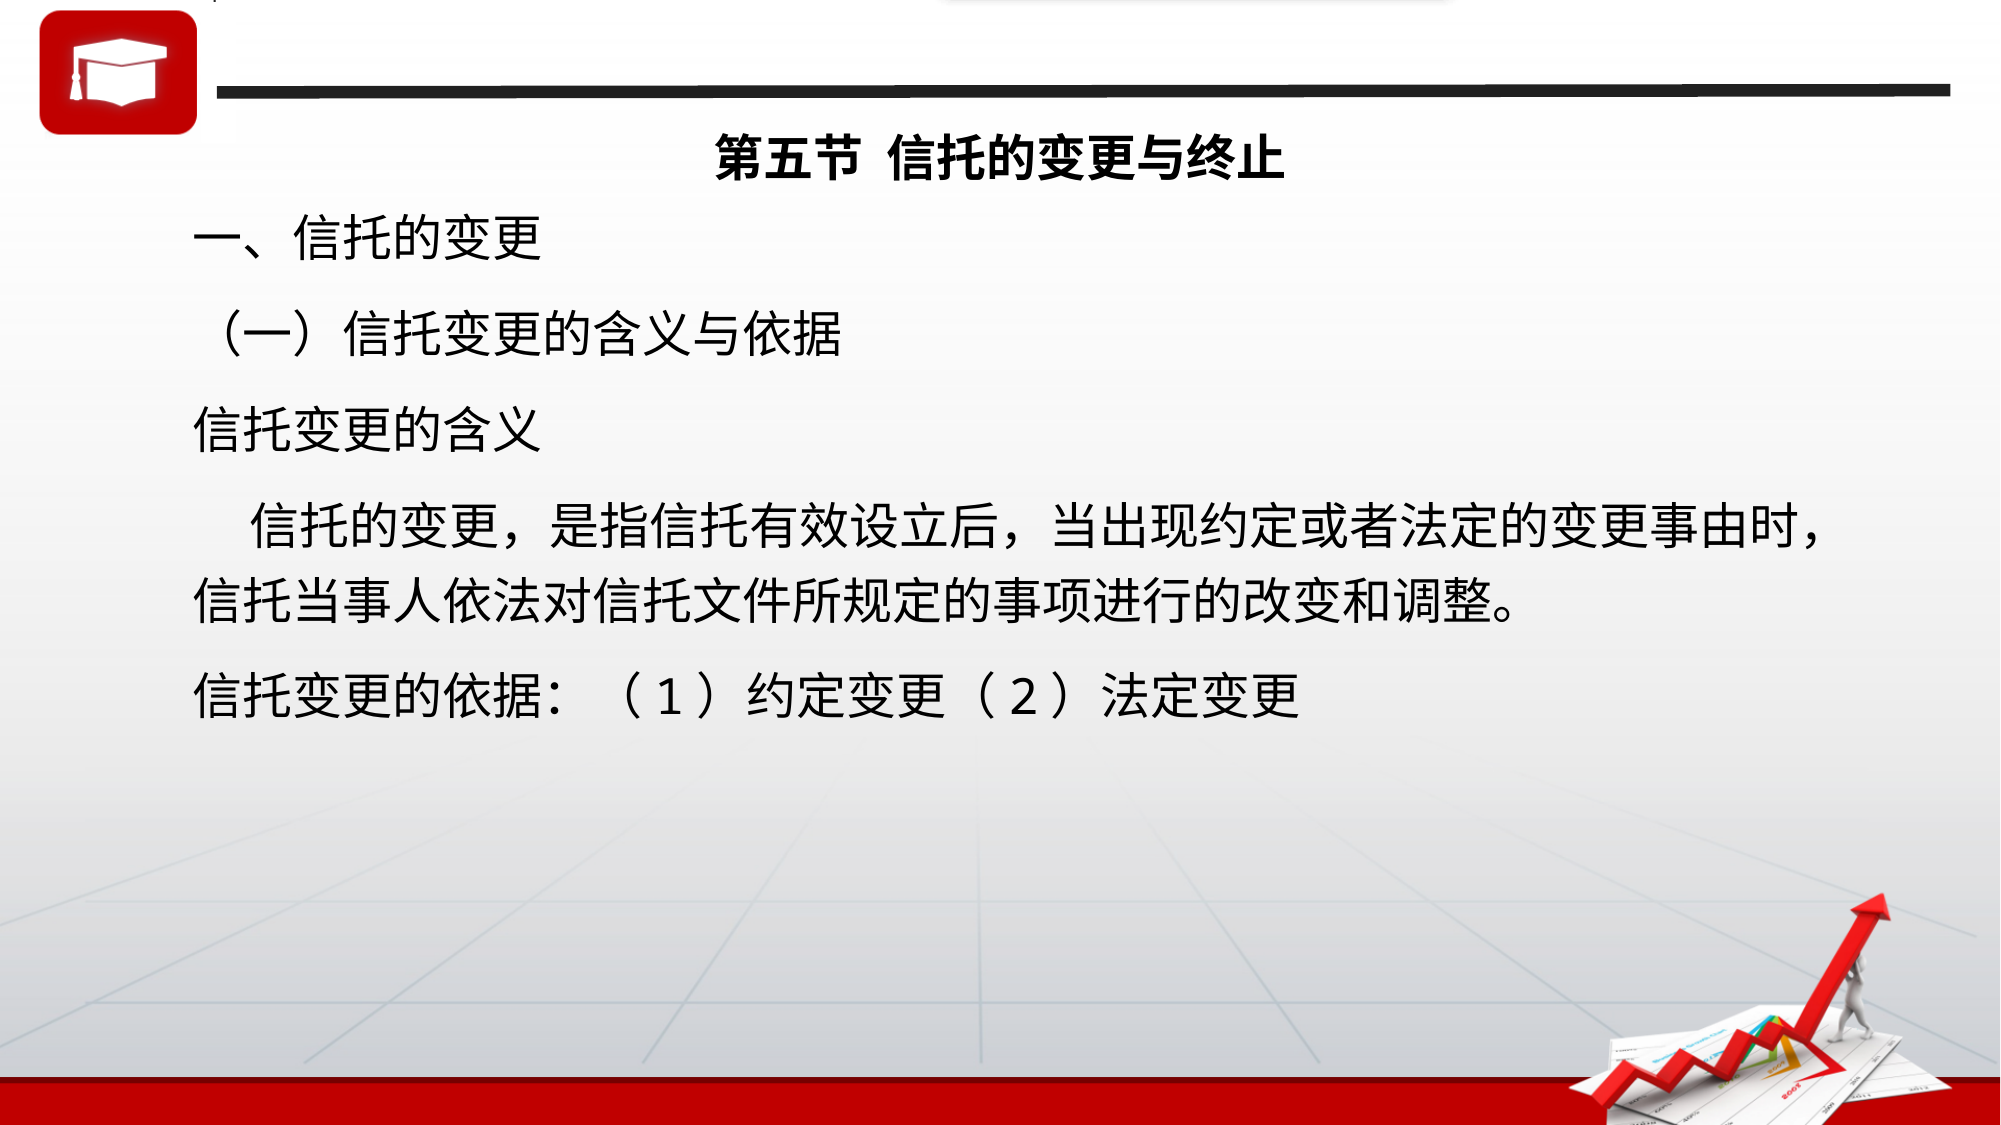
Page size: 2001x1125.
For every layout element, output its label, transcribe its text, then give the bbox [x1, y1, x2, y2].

list 一、信托的变更 （一）信托变更的含义与依据 信托变更的含义 信托的变更，是指信托有效设立后，当出现约定或者法定的变更事由时，信托当事人依法对信托文件所规定的事项进行的改变和调整。 信托变更的依据：（1）约定变更（2）法定变更 [177, 184, 1899, 973]
picture [0, 0, 2001, 1125]
title 第五节 信托的变更与终止 [462, 66, 1538, 184]
